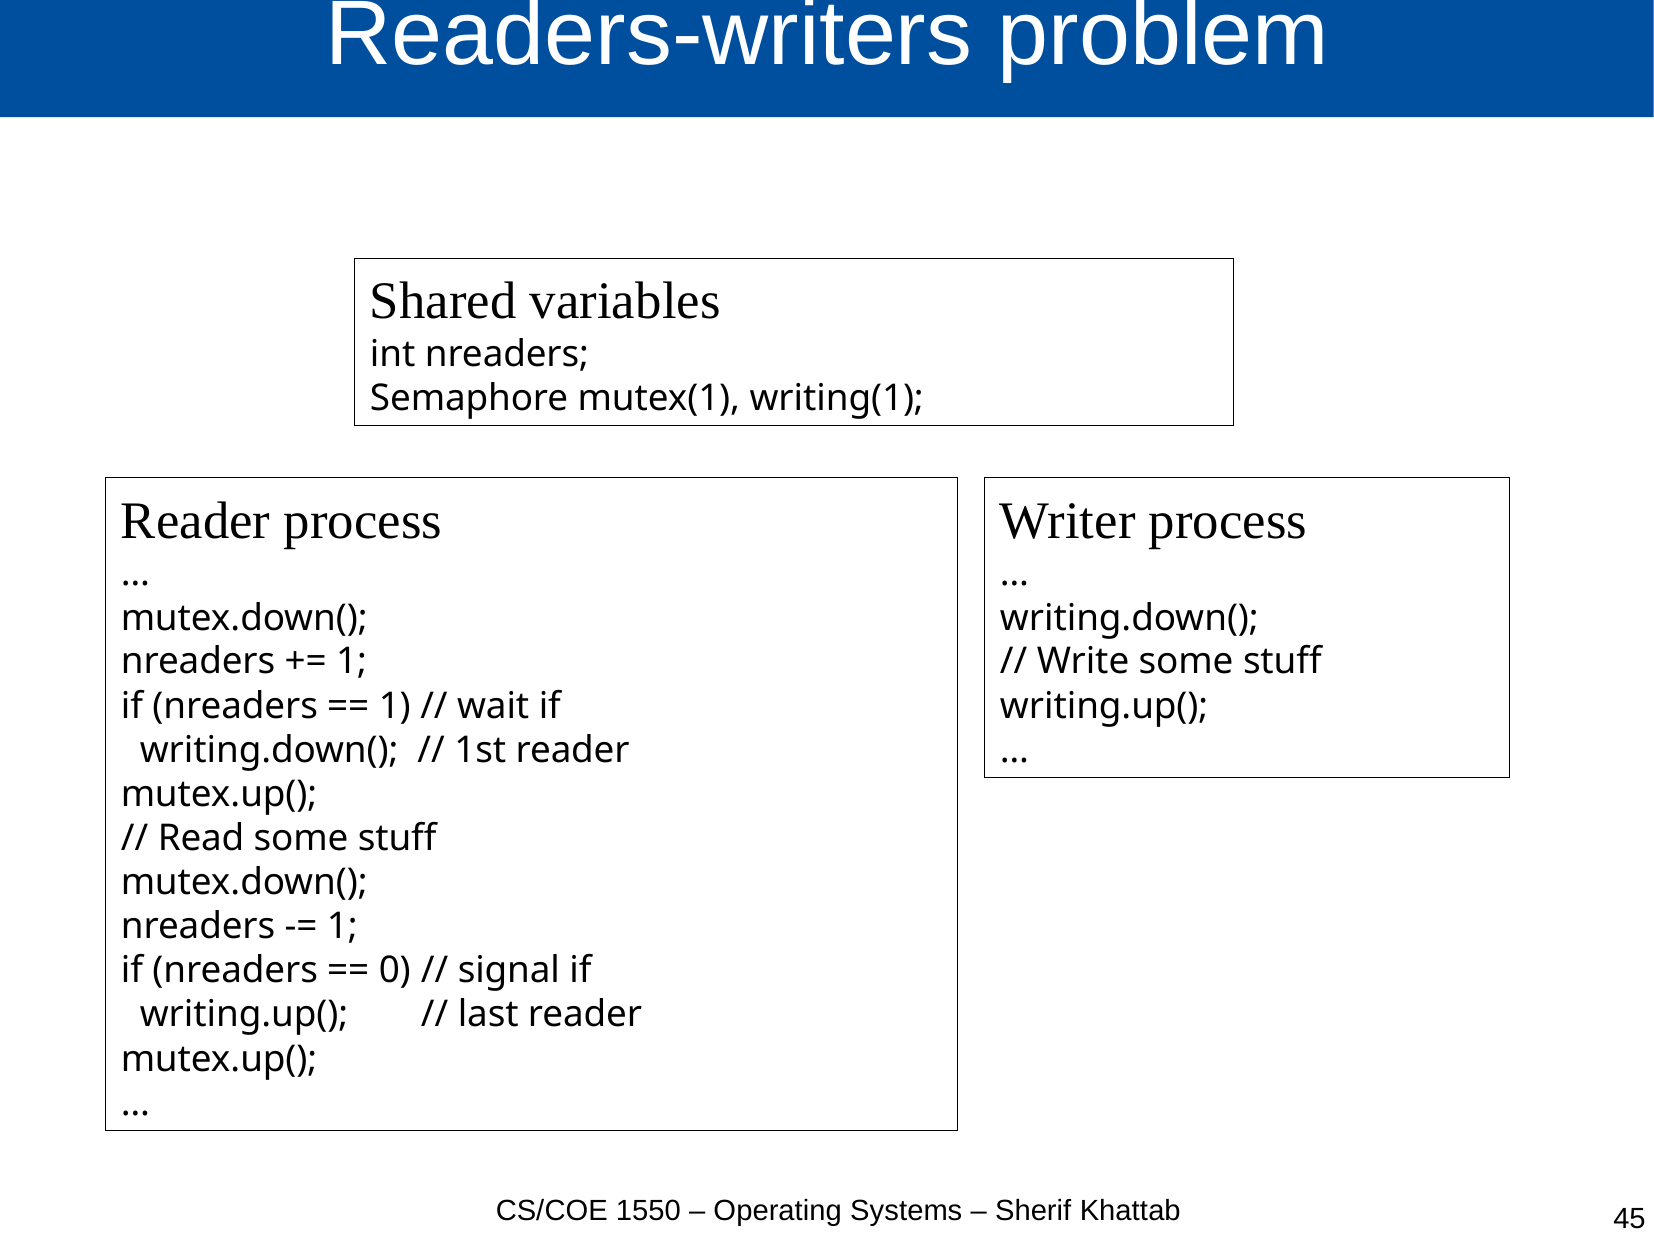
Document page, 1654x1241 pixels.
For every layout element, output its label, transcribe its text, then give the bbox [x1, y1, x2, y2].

footer CS/COE 1550 – Operating Systems – Sherif Khattab [460, 1190, 1217, 1241]
text_box Reader process … mutex.down(); nreaders += 1; if (nreaders == 1) // wait if writing.down(); // 1st reader mutex.up(); // Read some stuff mutex.down(); nreaders -= 1; if (nreaders == 0) // signal if writing.up(); // last reader mutex.up(); … [105, 477, 958, 1131]
text_box Shared variables int nreaders; Semaphore mutex(1), writing(1); [354, 258, 1234, 426]
text_box Writer process … writing.down(); // Write some stuff writing.up(); … [984, 477, 1510, 778]
title Readers-writers problem [0, 0, 1654, 118]
slide_number 45 [1265, 1198, 1647, 1241]
